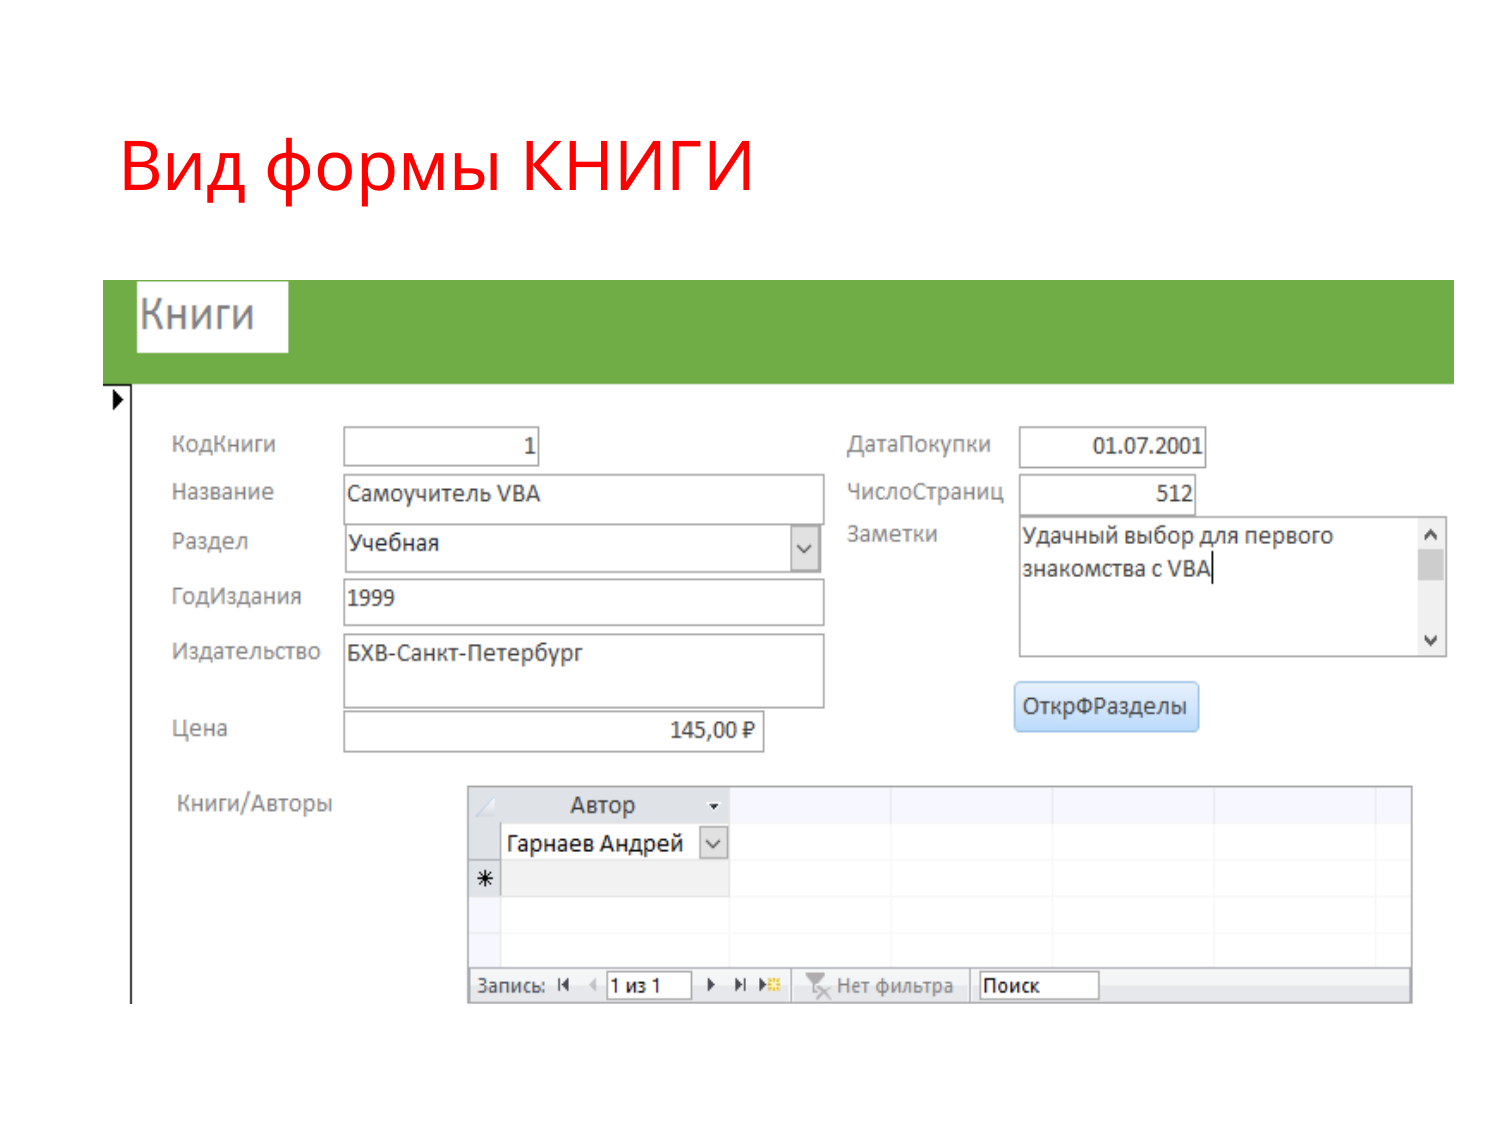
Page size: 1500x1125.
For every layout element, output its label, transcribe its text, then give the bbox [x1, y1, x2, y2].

title Вид формы КНИГИ [103, 59, 1397, 278]
picture [103, 280, 1454, 1004]
